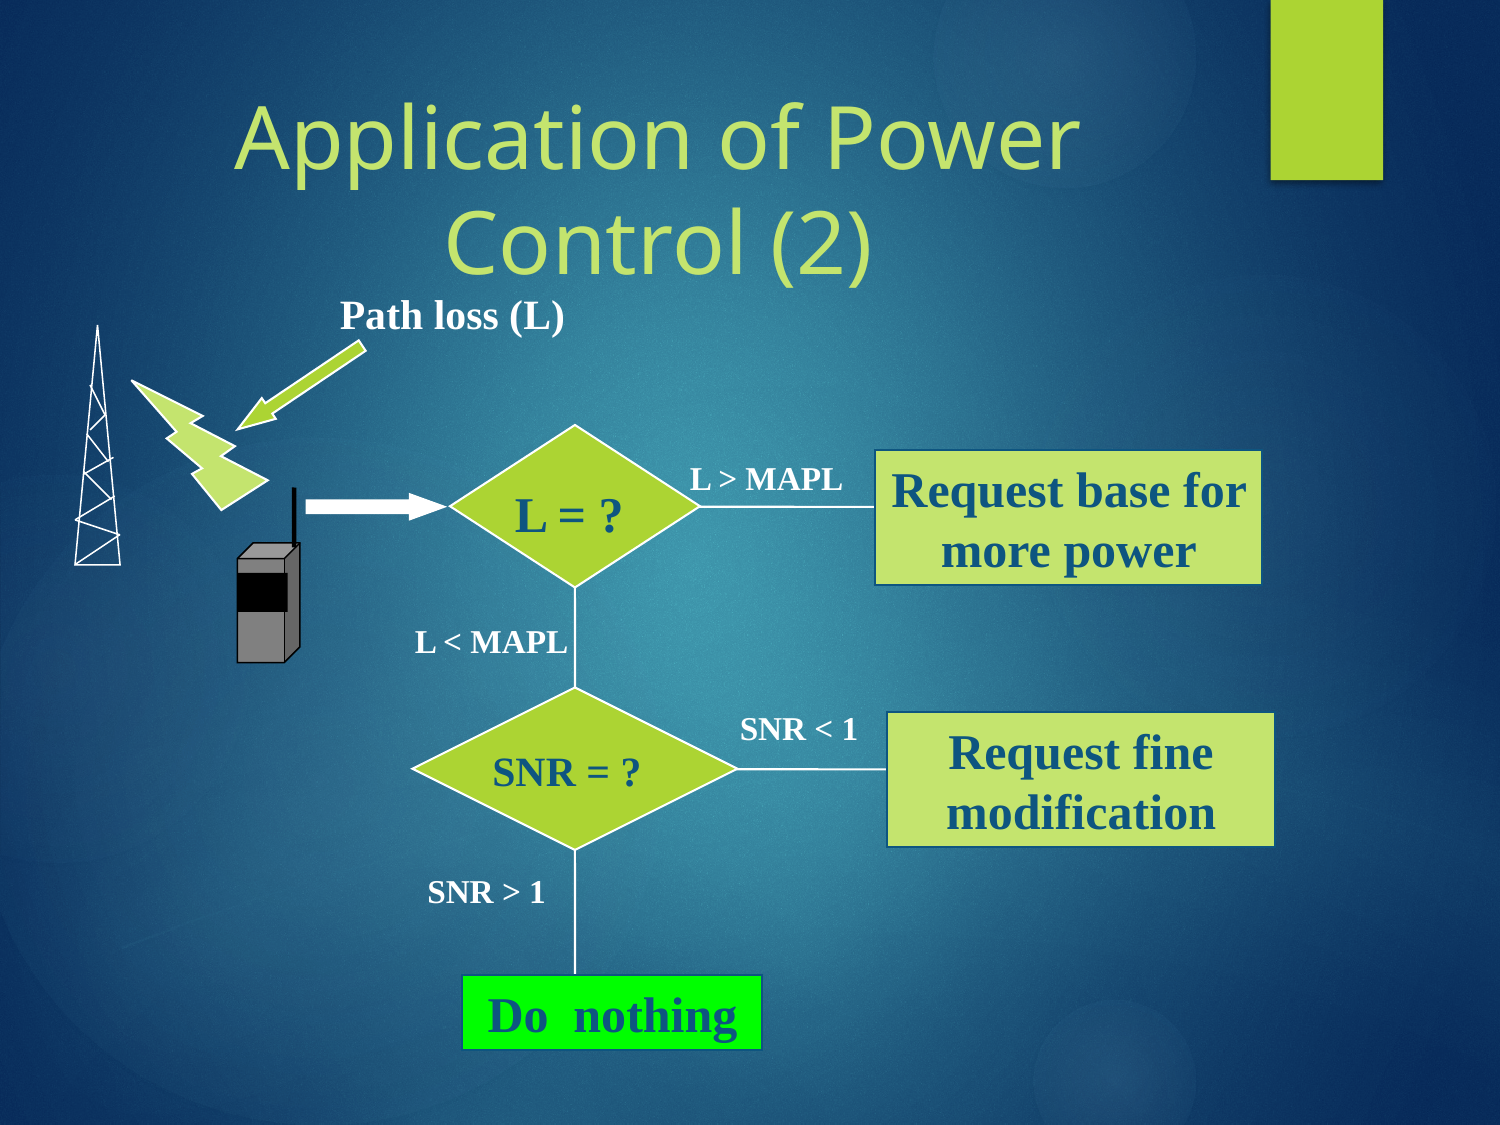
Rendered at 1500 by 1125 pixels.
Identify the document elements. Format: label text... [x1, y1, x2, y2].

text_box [74, 324, 121, 566]
text_box [412, 687, 738, 801]
text_box SNR < 1 [725, 699, 925, 755]
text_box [237, 487, 301, 663]
text_box Path loss (L) [324, 280, 588, 346]
text_box L = ? [499, 474, 650, 550]
text_box Request fine modification [887, 712, 1275, 848]
text_box L < MAPL [399, 612, 600, 668]
text_box SNR > 1 [412, 862, 575, 918]
text_box [237, 346, 366, 430]
text_box [450, 424, 700, 539]
text_box [306, 494, 445, 520]
title Application of Power Control (2) [79, 74, 1237, 304]
text_box SNR = ? [477, 737, 673, 803]
text_box [481, 803, 669, 850]
text_box Do nothing [462, 974, 763, 1050]
text_box Request base for more power [874, 449, 1263, 585]
text_box [131, 380, 268, 511]
text_box [517, 550, 633, 588]
text_box L > MAPL [675, 449, 874, 505]
